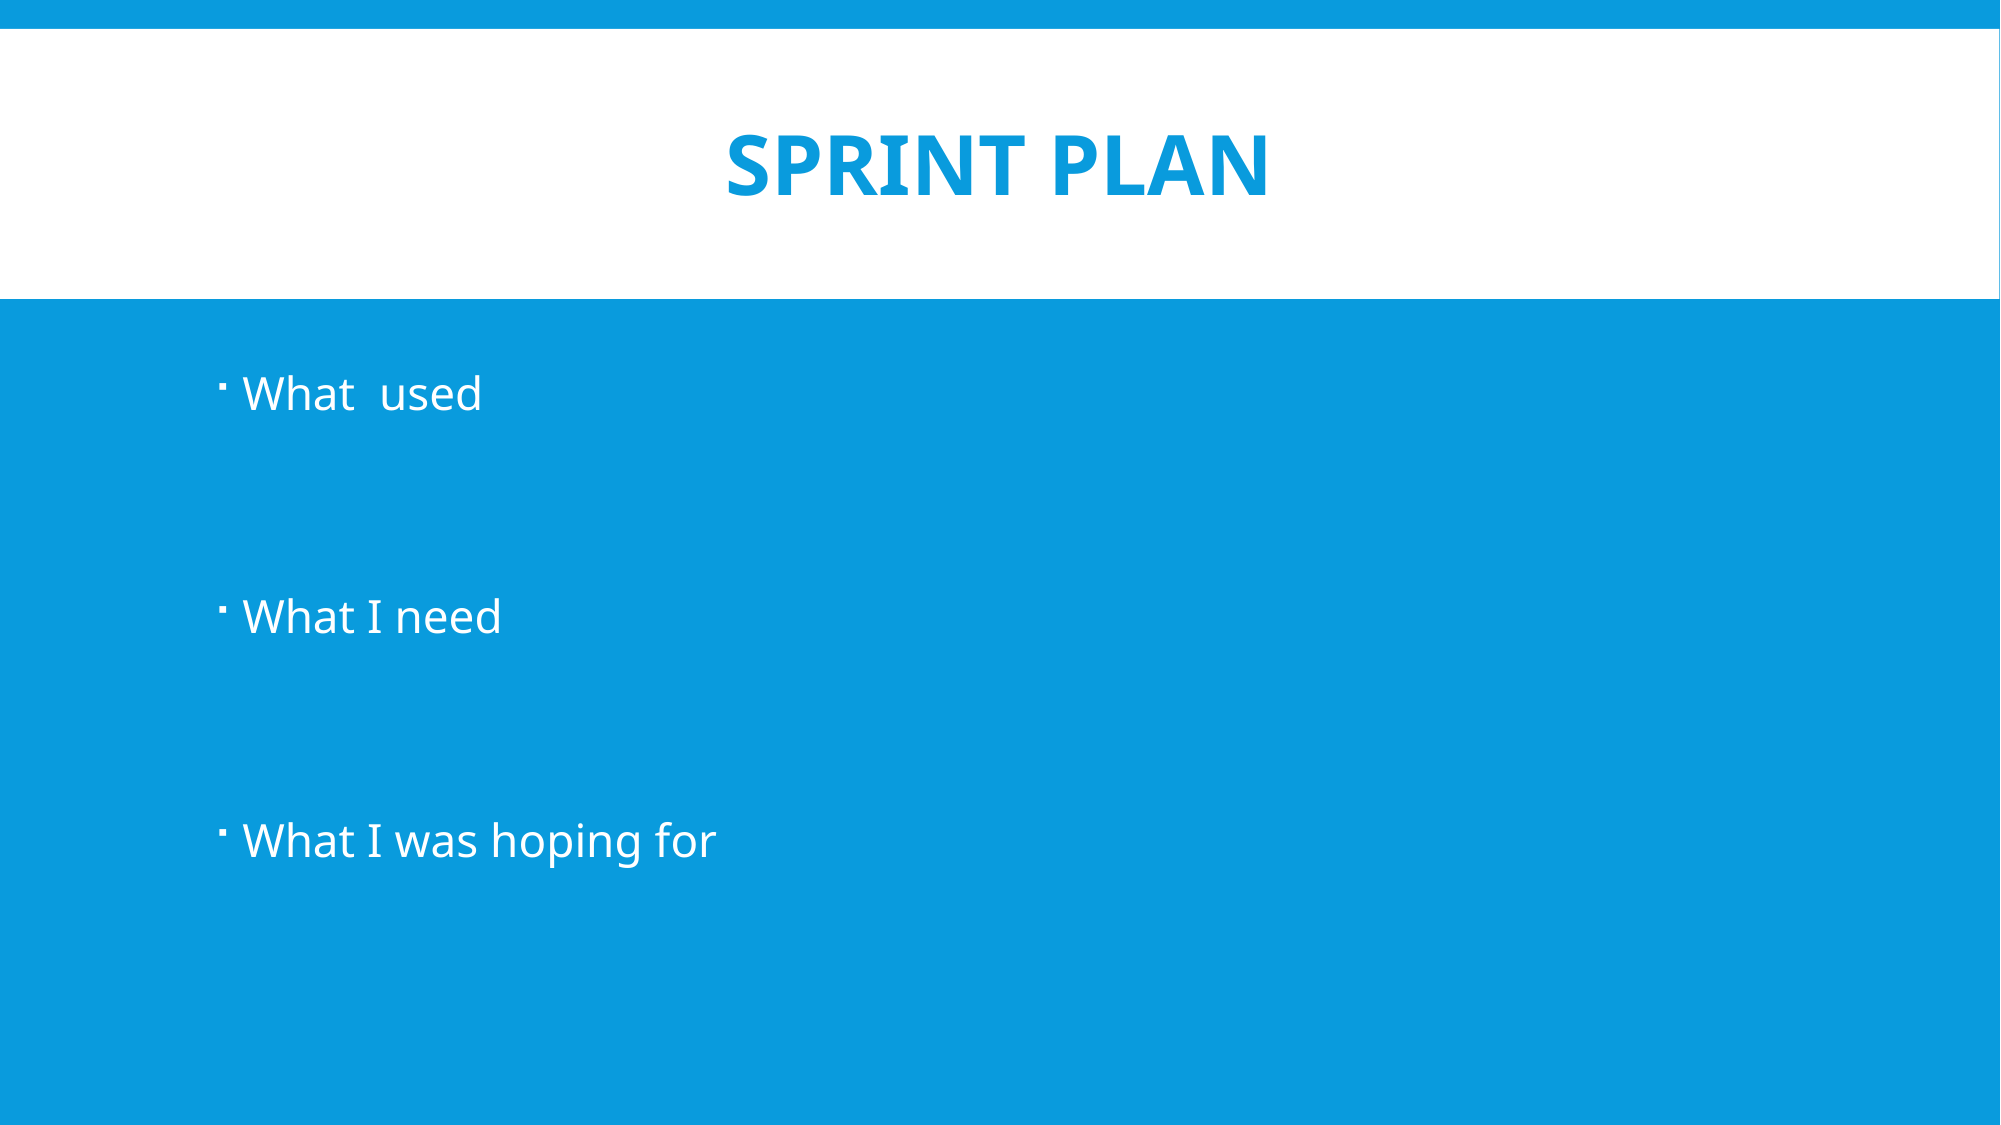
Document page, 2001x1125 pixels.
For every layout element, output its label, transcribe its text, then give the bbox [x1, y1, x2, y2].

title Sprint PLAN [197, 46, 1803, 295]
list What used What I need What I was hoping for [197, 329, 1803, 1020]
